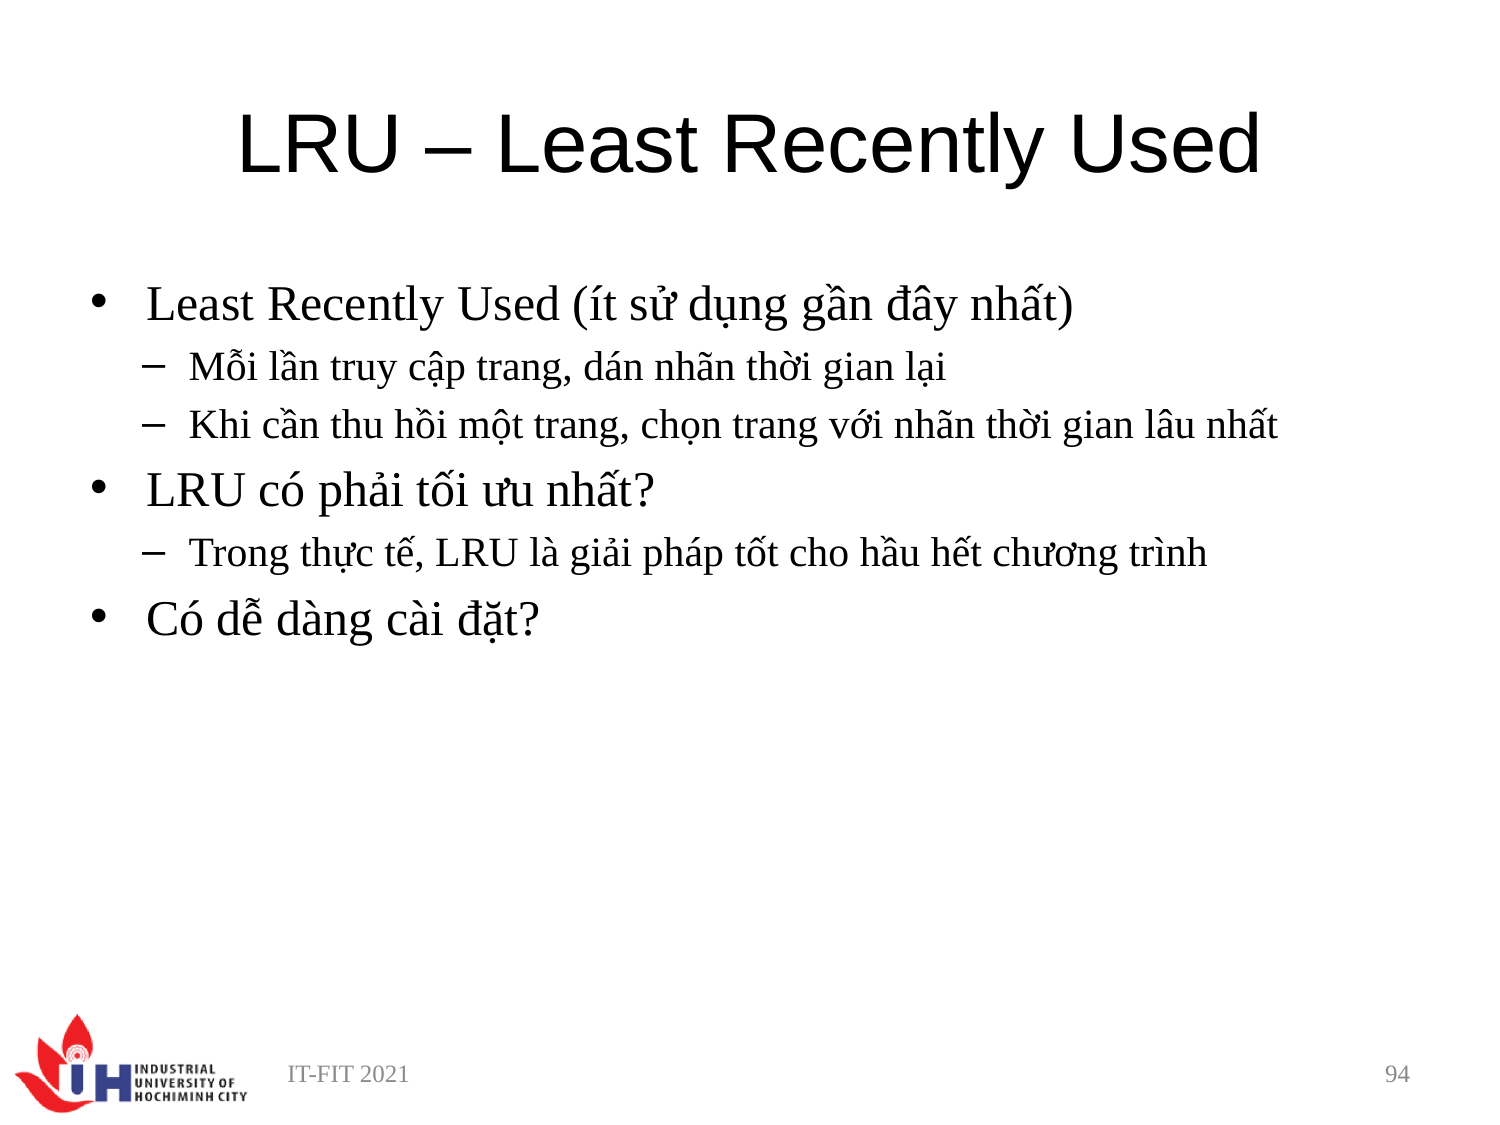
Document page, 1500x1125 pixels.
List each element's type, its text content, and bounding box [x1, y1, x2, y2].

slide_number 94 [1074, 1042, 1425, 1103]
slide_number IT-FIT 2021 [75, 1042, 425, 1103]
title LRU – Least Recently Used [75, 45, 1425, 233]
list Least Recently Used (ít sử dụng gần đây nhất) Mỗi lần truy cập trang, dán nhãn thời gian lại Khi cần thu hồi một trang, chọn trang với nhãn thời gian lâu nhất LRU có phải tối ưu nhất? Trong thực tế, LRU là giải pháp tốt cho hầu hết chương trình Có dễ dàng cài đặt? [75, 262, 1425, 1005]
picture [11, 1012, 250, 1115]
